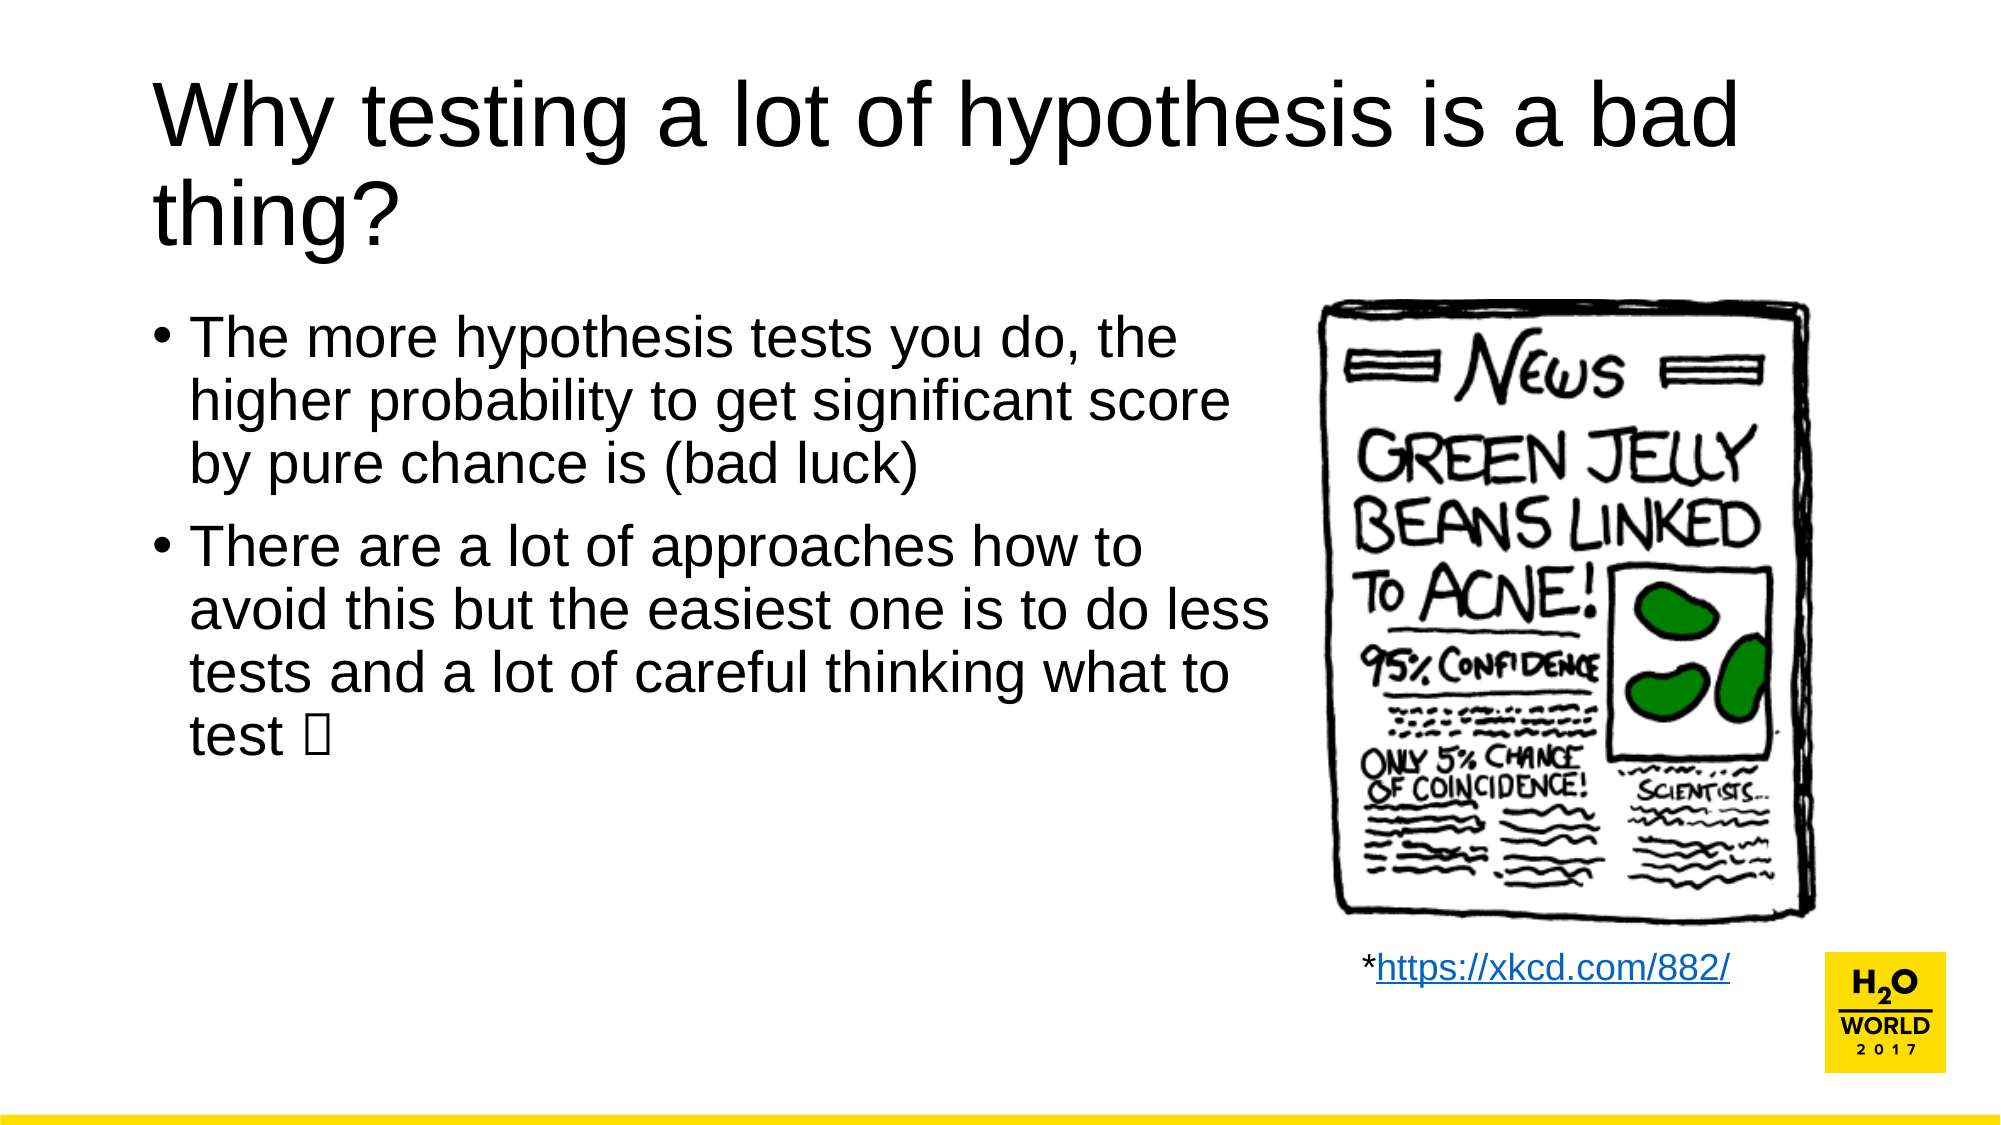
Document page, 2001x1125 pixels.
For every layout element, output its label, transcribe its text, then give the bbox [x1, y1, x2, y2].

text_box *https://xkcd.com/882/ [1347, 936, 1746, 995]
picture [1825, 952, 1946, 1073]
list The more hypothesis tests you do, the higher probability to get significant score by pure chance is (bad luck) There are a lot of approaches how to avoid this but the easiest one is to do less tests and a lot of careful thinking what to test  [137, 299, 1291, 872]
title Why testing a lot of hypothesis is a bad thing? [137, 59, 1863, 278]
picture [1291, 299, 1844, 936]
